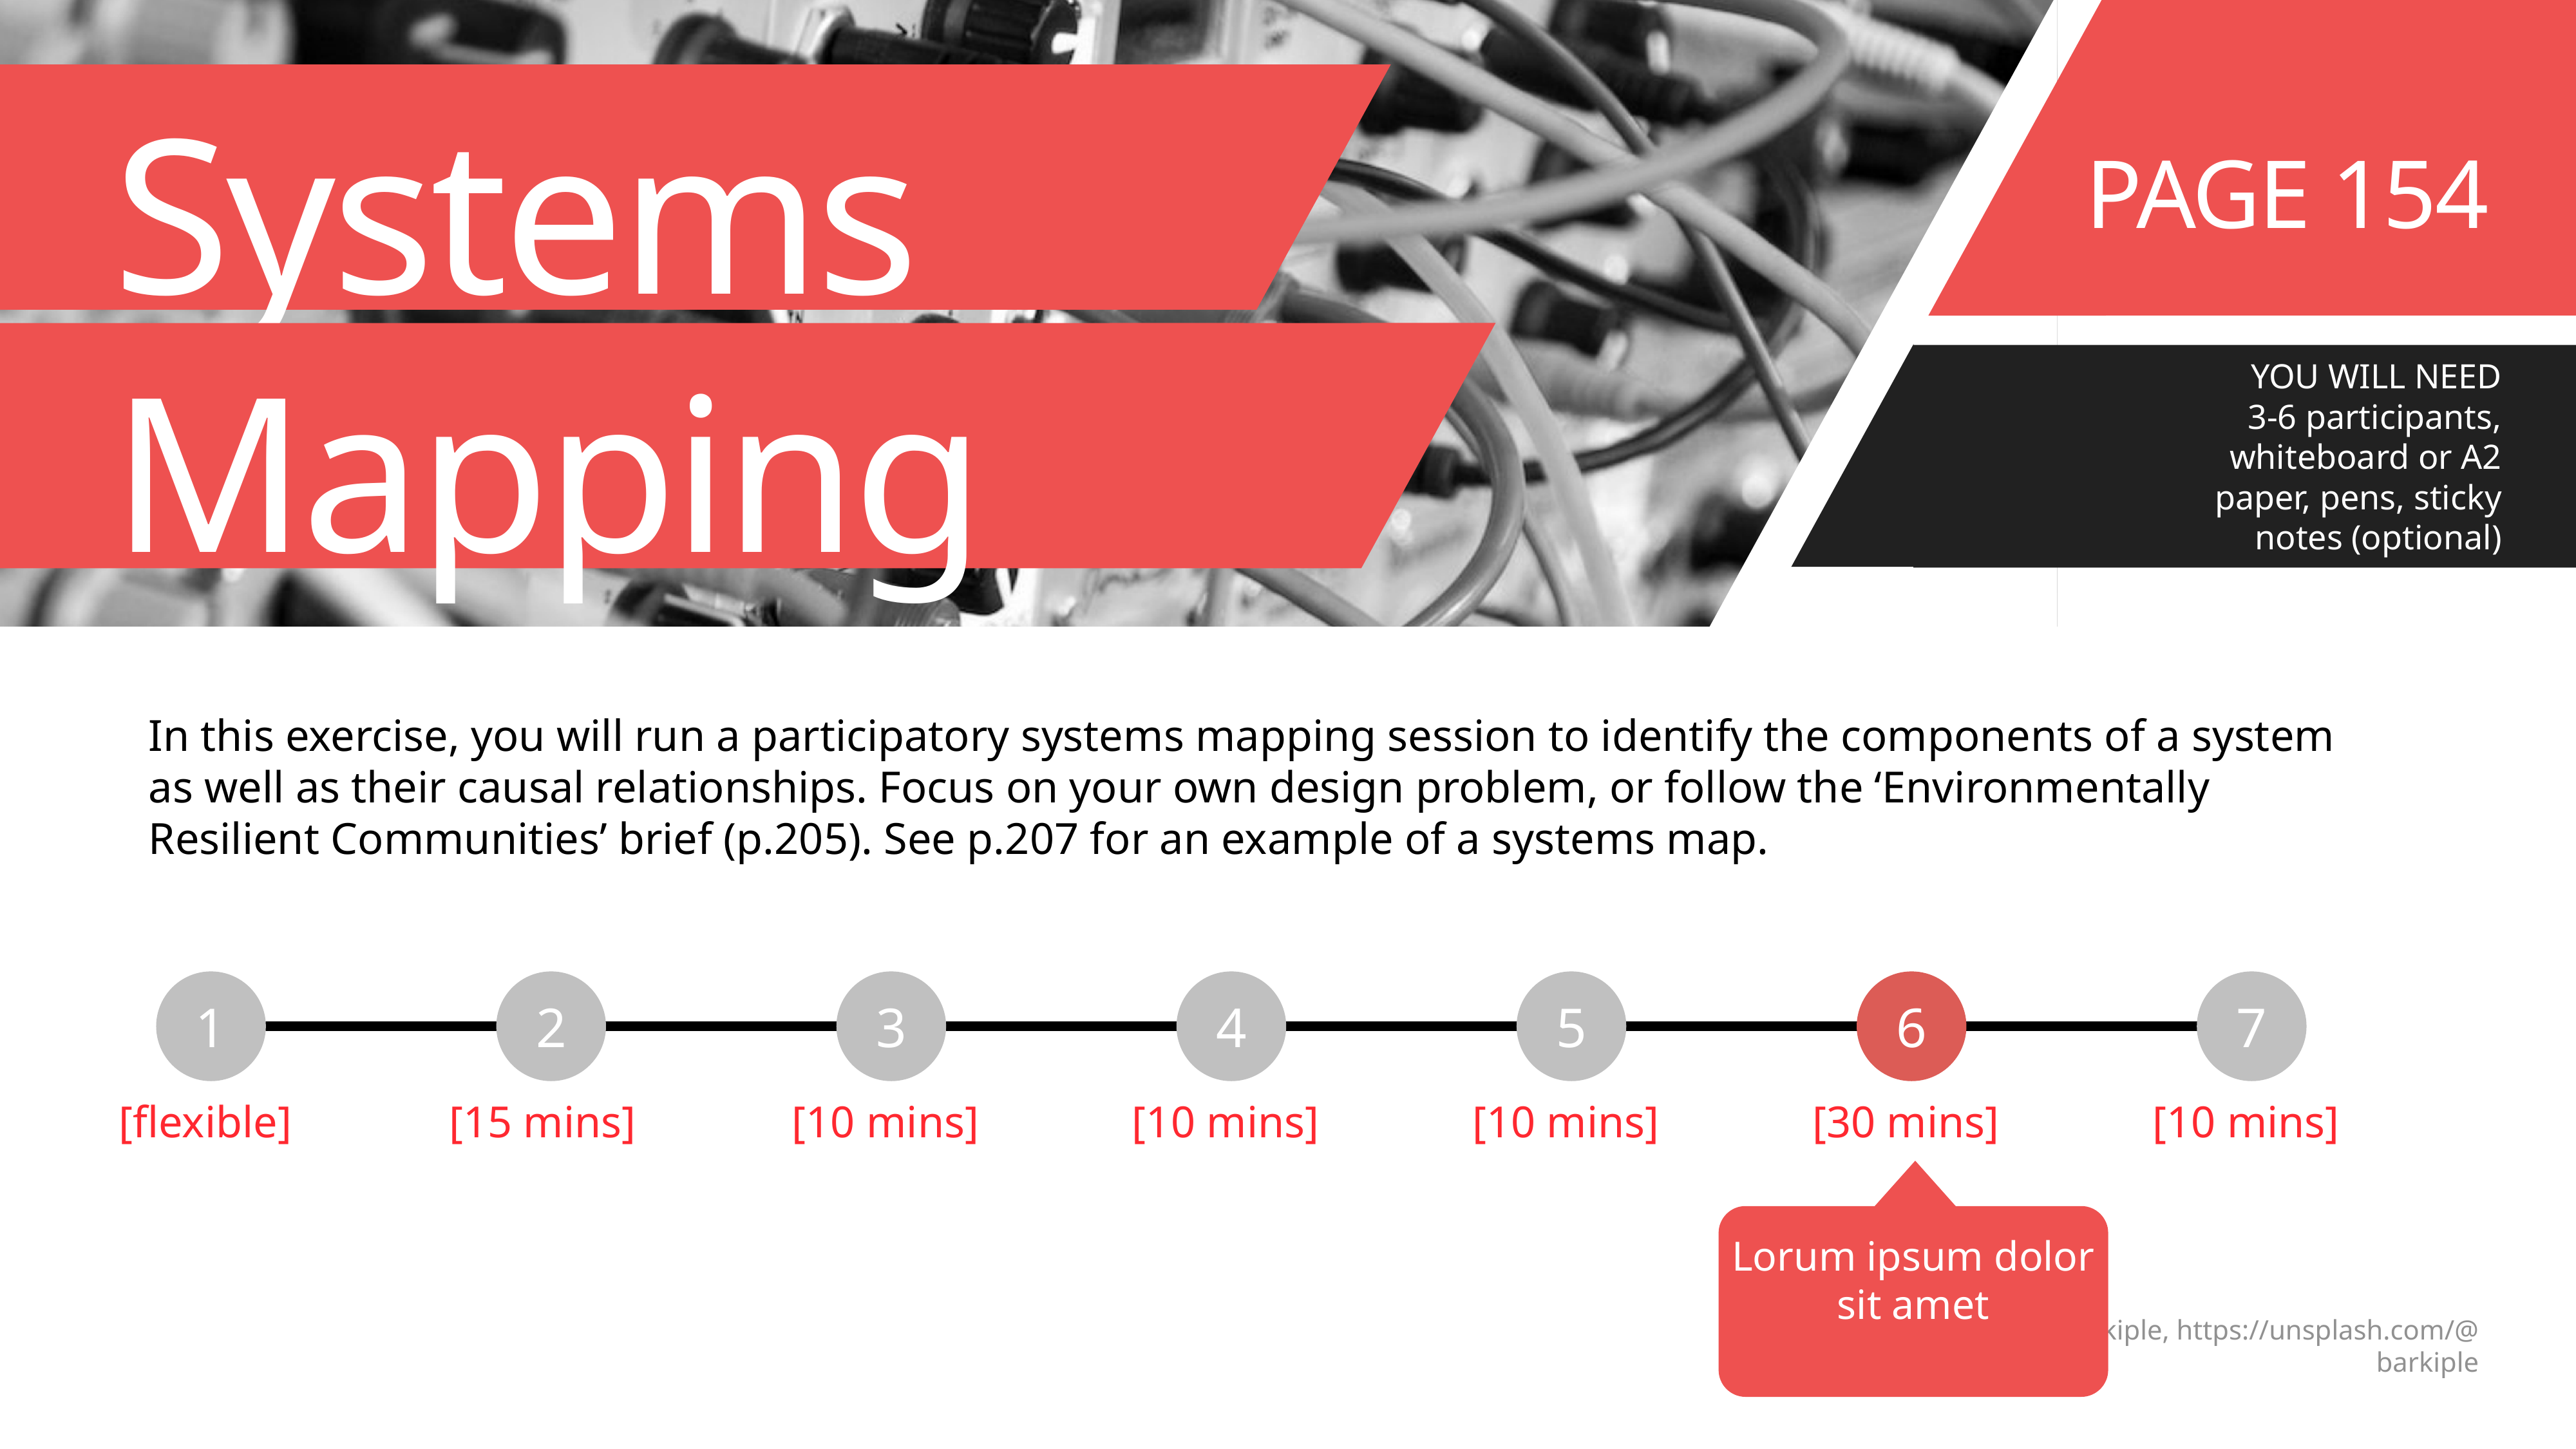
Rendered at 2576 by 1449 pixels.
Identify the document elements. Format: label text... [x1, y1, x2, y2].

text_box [0, 0, 2576, 1081]
text_box [flexible] [21, 1087, 359, 1154]
text_box Lorum ipsum dolor sit amet [1718, 1160, 2108, 1397]
text_box [10 mins] [1042, 1087, 1382, 1154]
text_box Image Attribution: John Barkiple, https://unsplash.com/@ barkiple [1748, 1305, 2486, 1417]
text_box [10 mins] [2023, 1087, 2480, 1154]
text_box [10 mins] [1382, 1087, 1761, 1154]
text_box [15 mins] [359, 1087, 701, 1154]
text_box [10 mins] [701, 1087, 1042, 1154]
text_box [30 mins] [1761, 1087, 2023, 1154]
